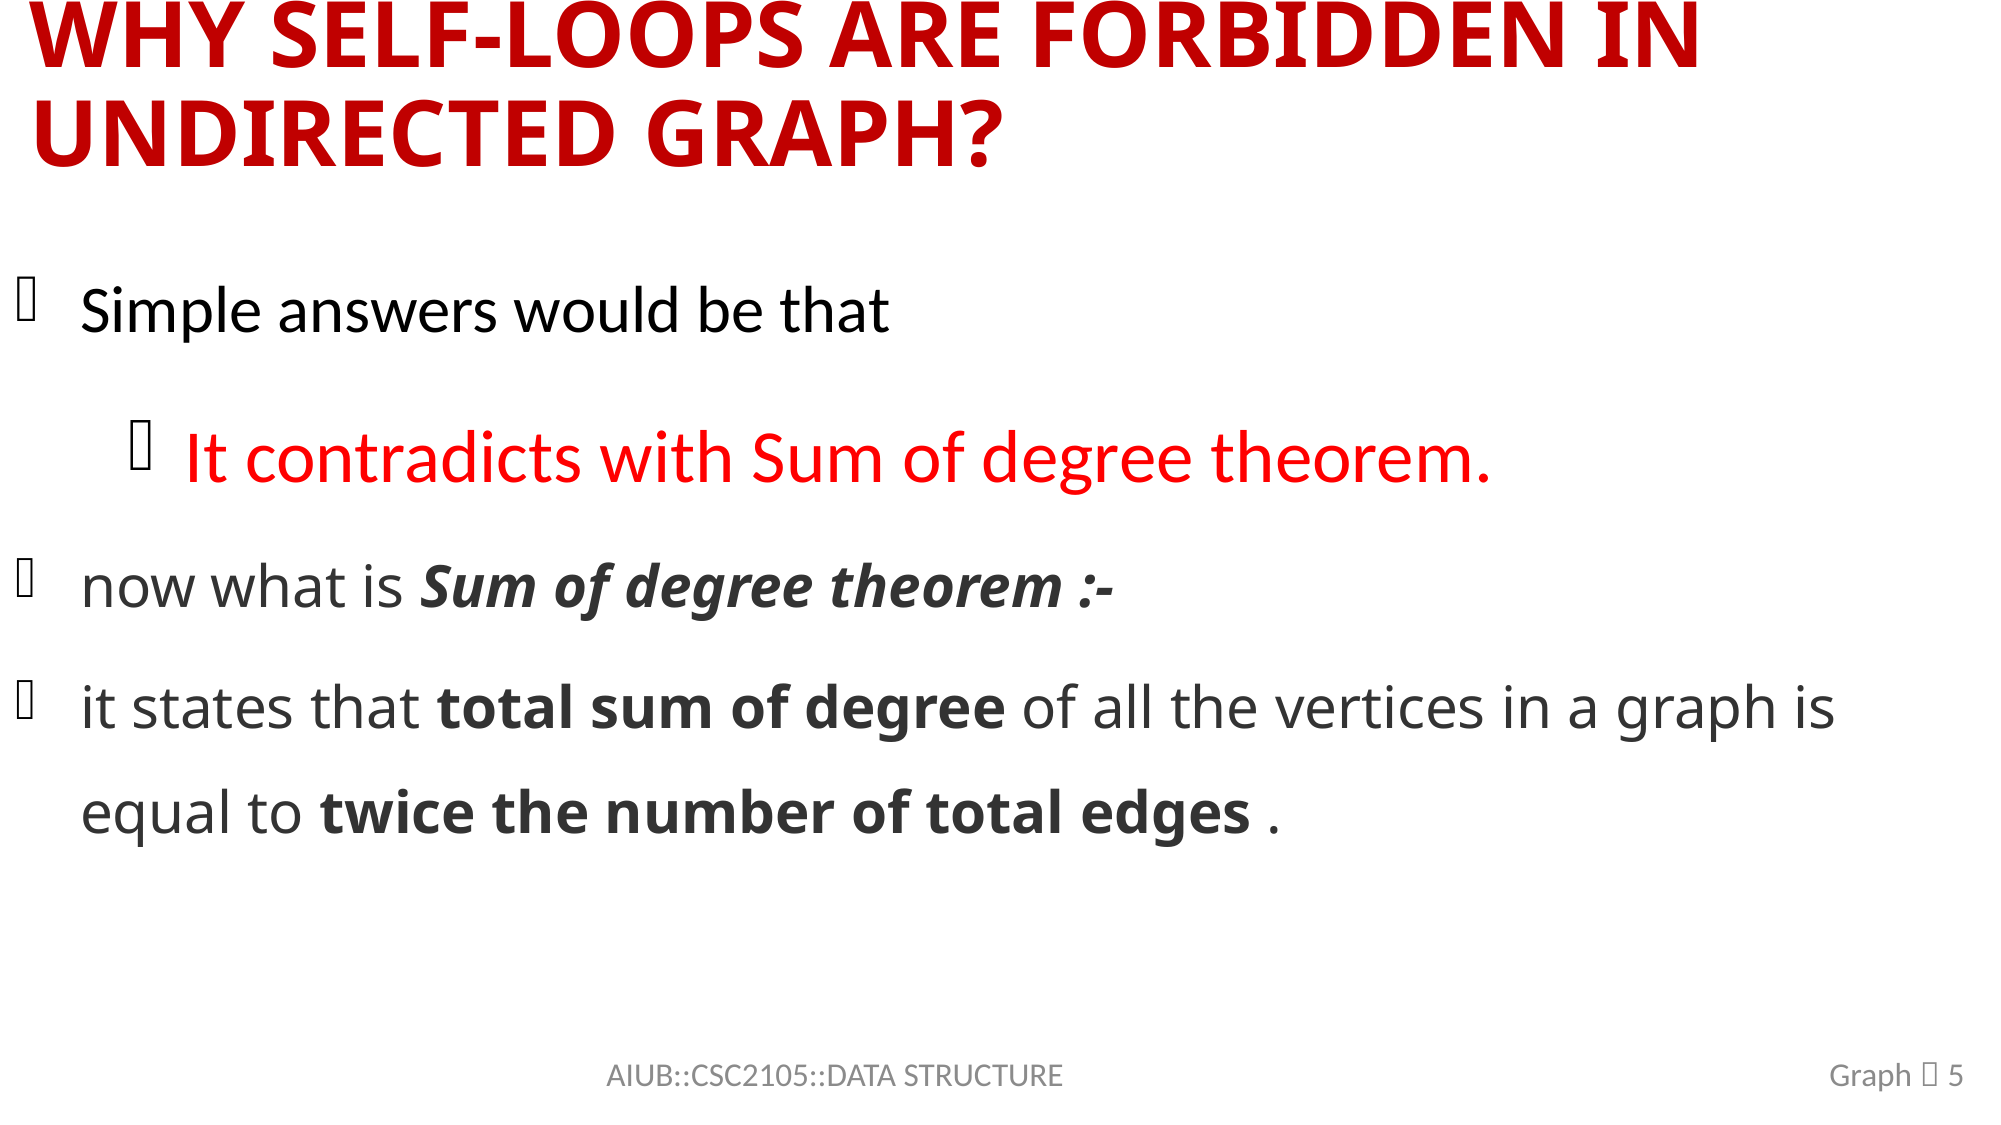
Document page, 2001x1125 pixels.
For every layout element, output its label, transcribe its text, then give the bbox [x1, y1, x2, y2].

list Simple answers would be that It contradicts with Sum of degree theorem. now what is Sum of degree theorem :- it states that total sum of degree of all the vertices in a graph is equal to twice the number of total edges . [0, 218, 1965, 1067]
slide_number Graph  5 [1156, 1042, 1980, 1103]
footer AIUB::CSC2105::DATA STRUCTURE [583, 1042, 1088, 1103]
title Why self-loops are forbidden in undirected graph? [14, 16, 1980, 159]
